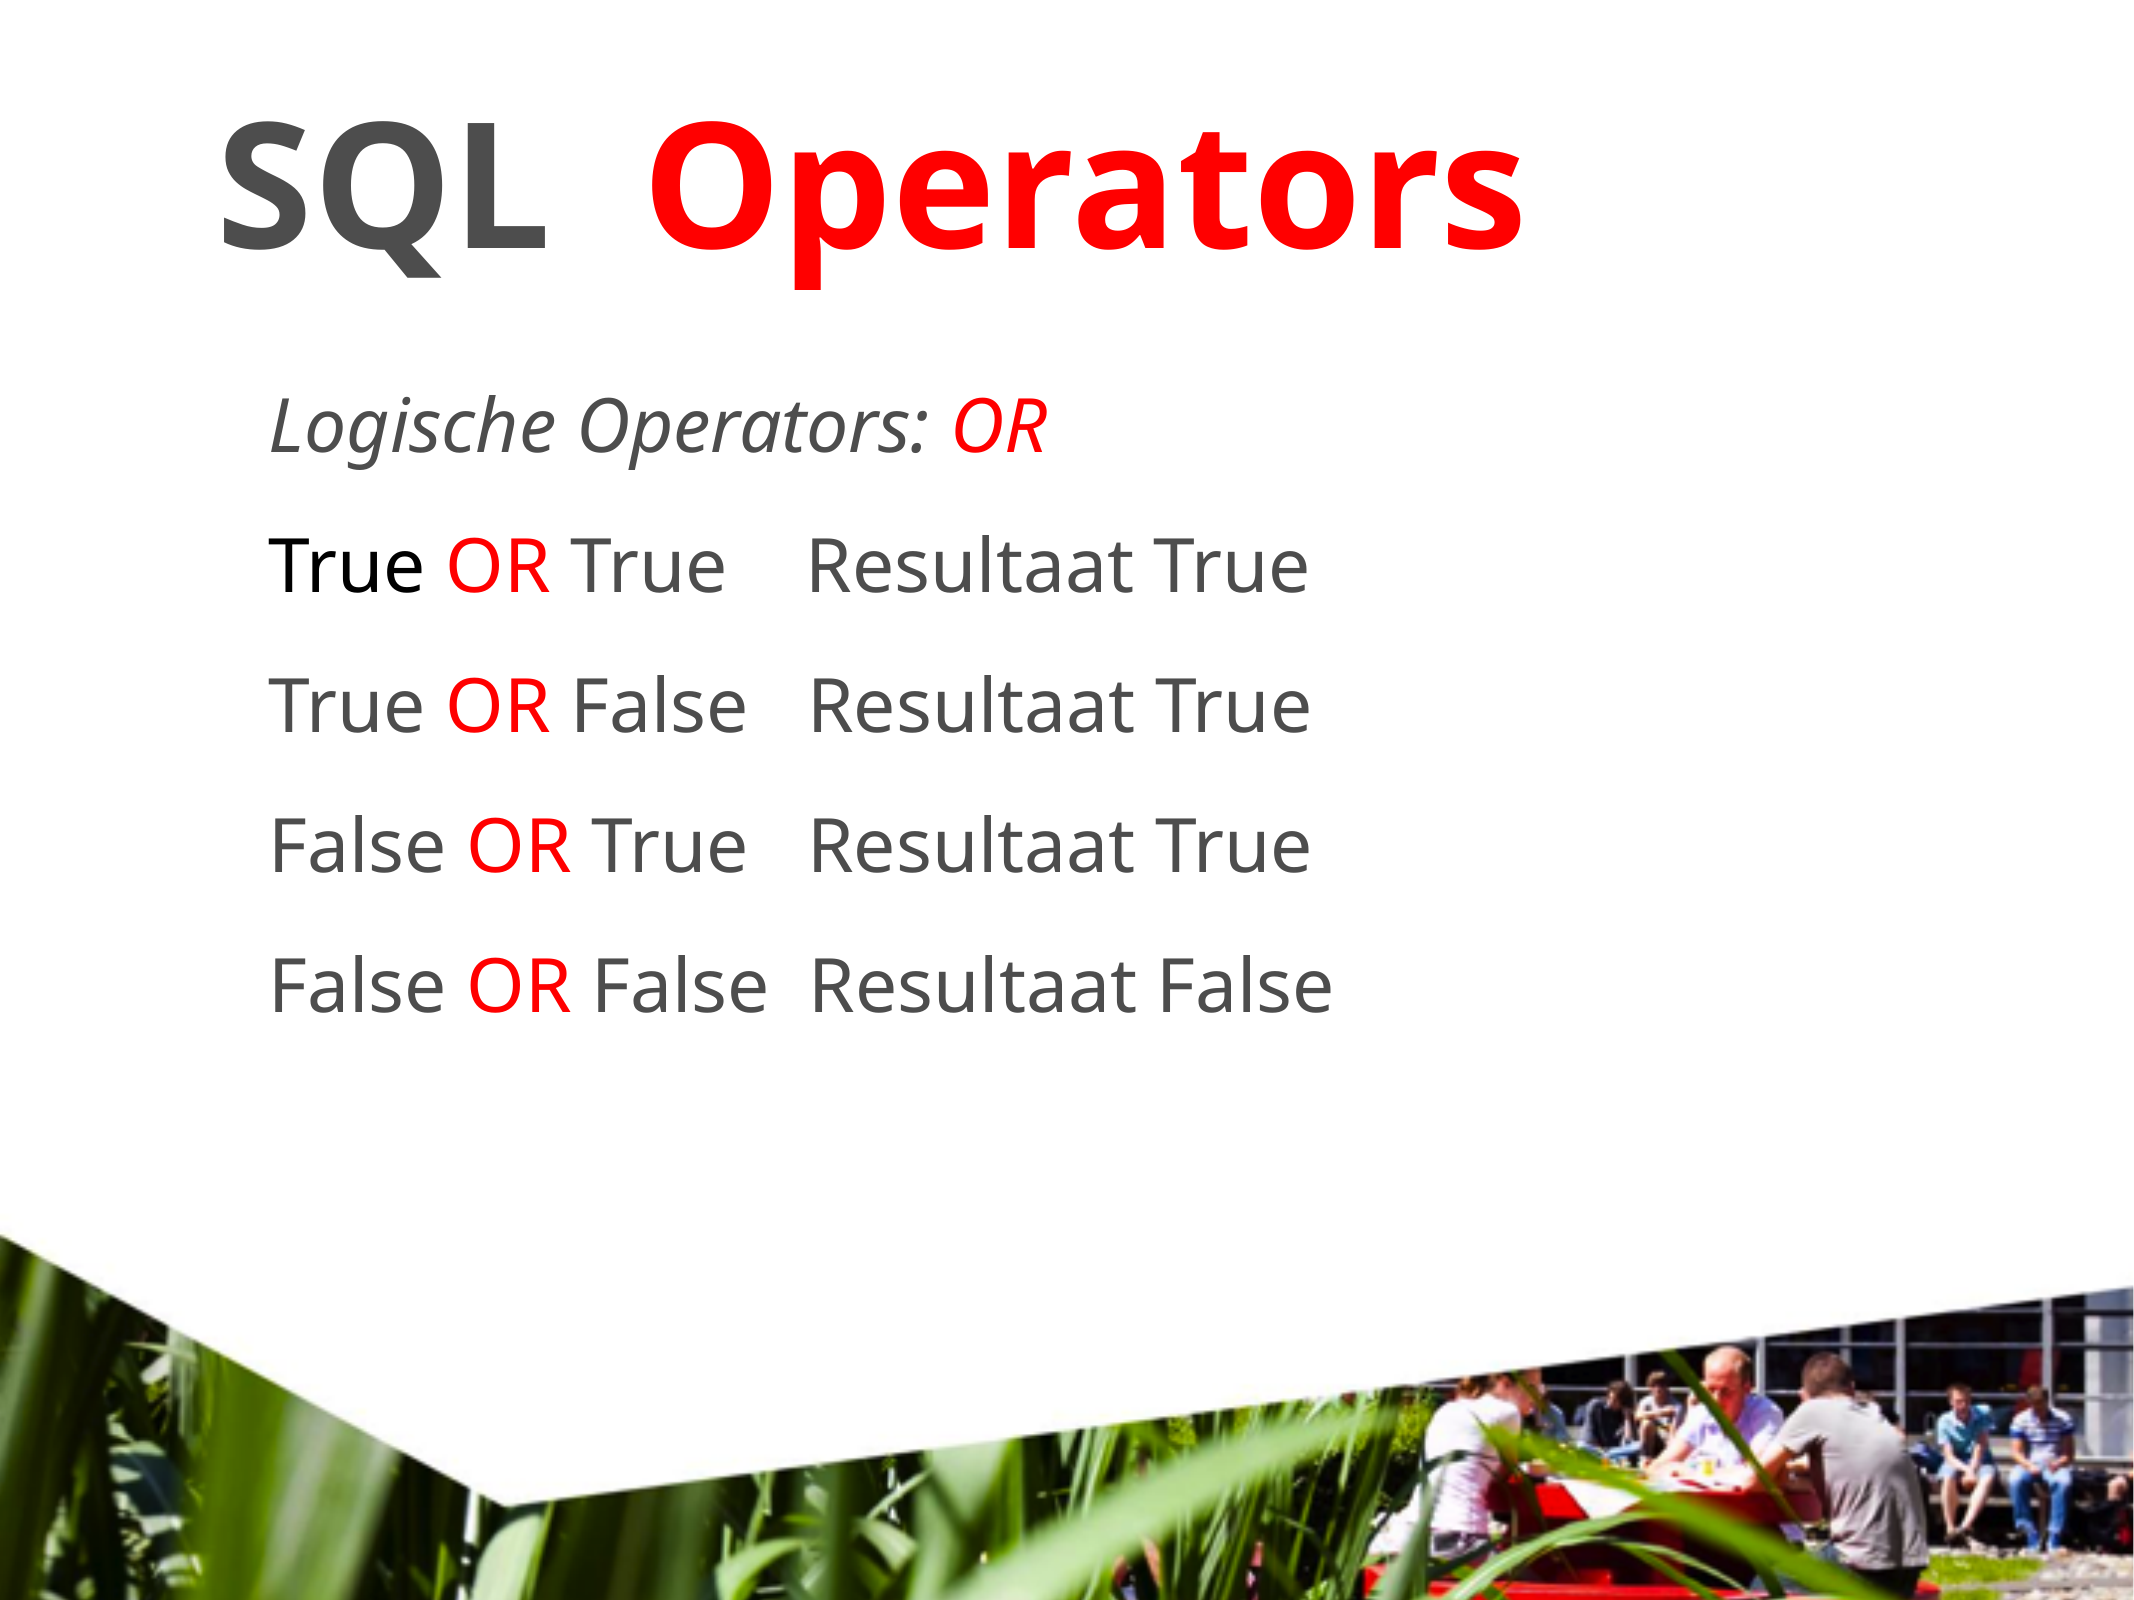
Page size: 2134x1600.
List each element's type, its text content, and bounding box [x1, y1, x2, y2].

list Logische Operators: OR True OR True Resultaat True True OR False Resultaat True False OR True Resultaat True False OR False Resultaat False [208, 368, 1925, 1392]
title SQL Operators [208, 41, 1925, 315]
picture [0, 1, 2134, 1600]
